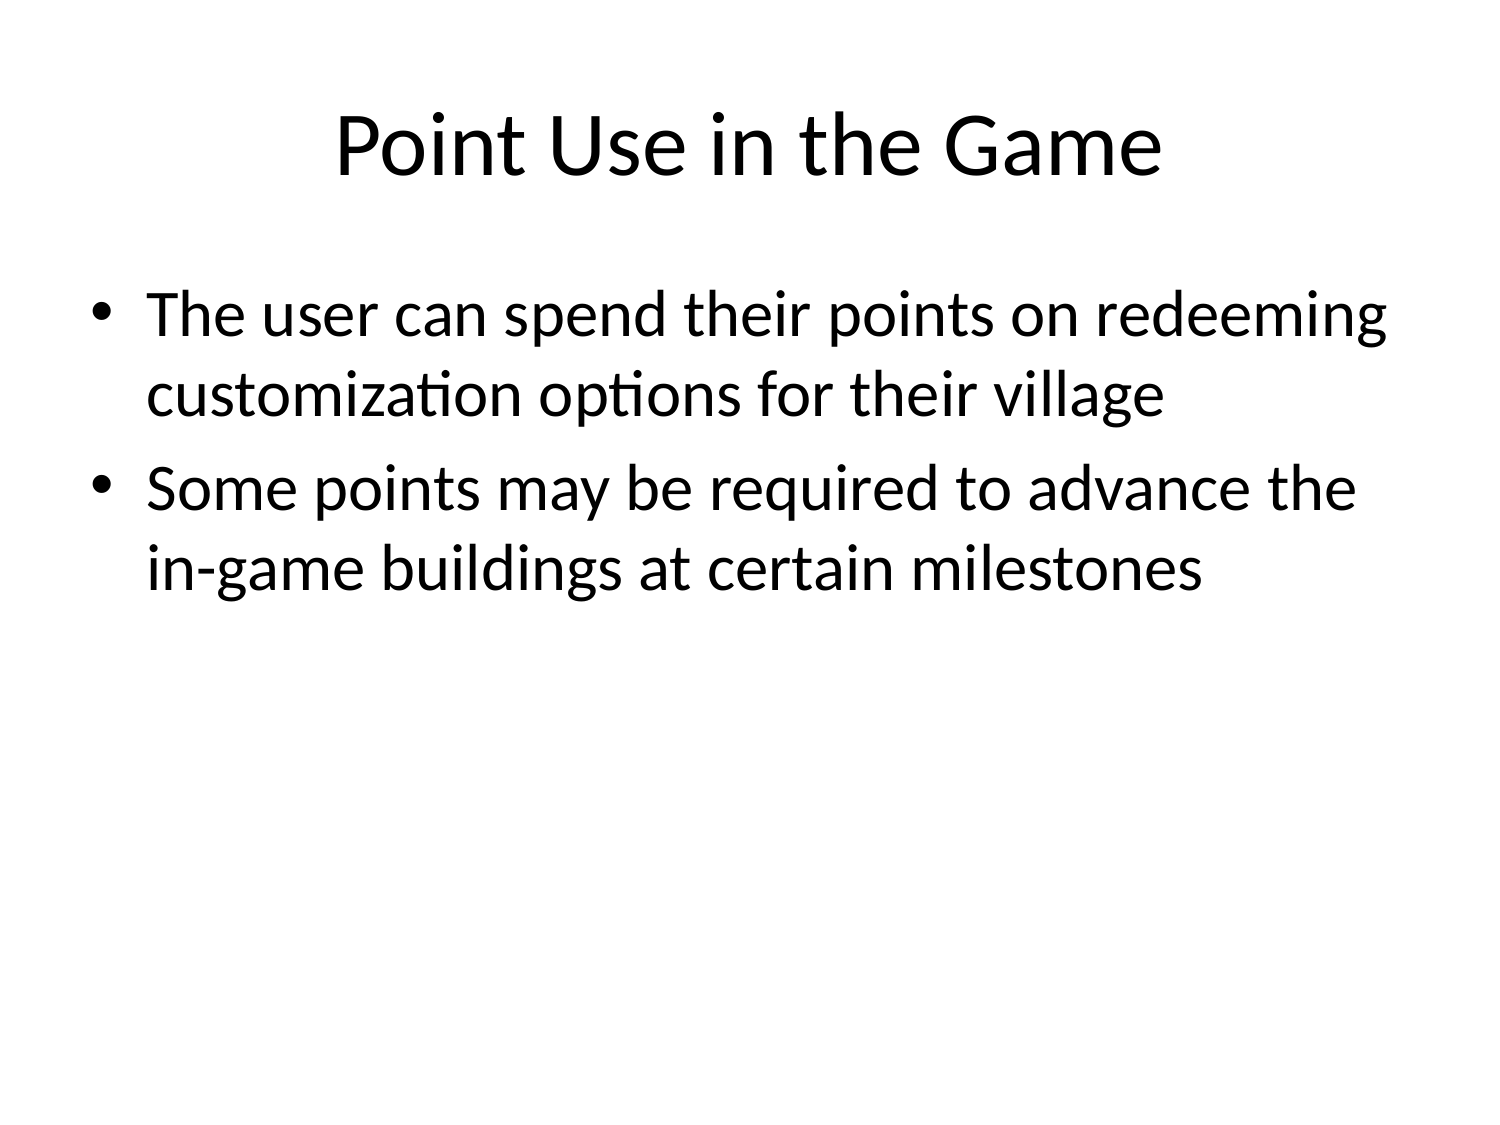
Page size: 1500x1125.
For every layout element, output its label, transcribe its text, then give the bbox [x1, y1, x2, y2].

list The user can spend their points on redeeming customization options for their village Some points may be required to advance the in-game buildings at certain milestones [75, 262, 1425, 1005]
title Point Use in the Game [75, 45, 1425, 233]
